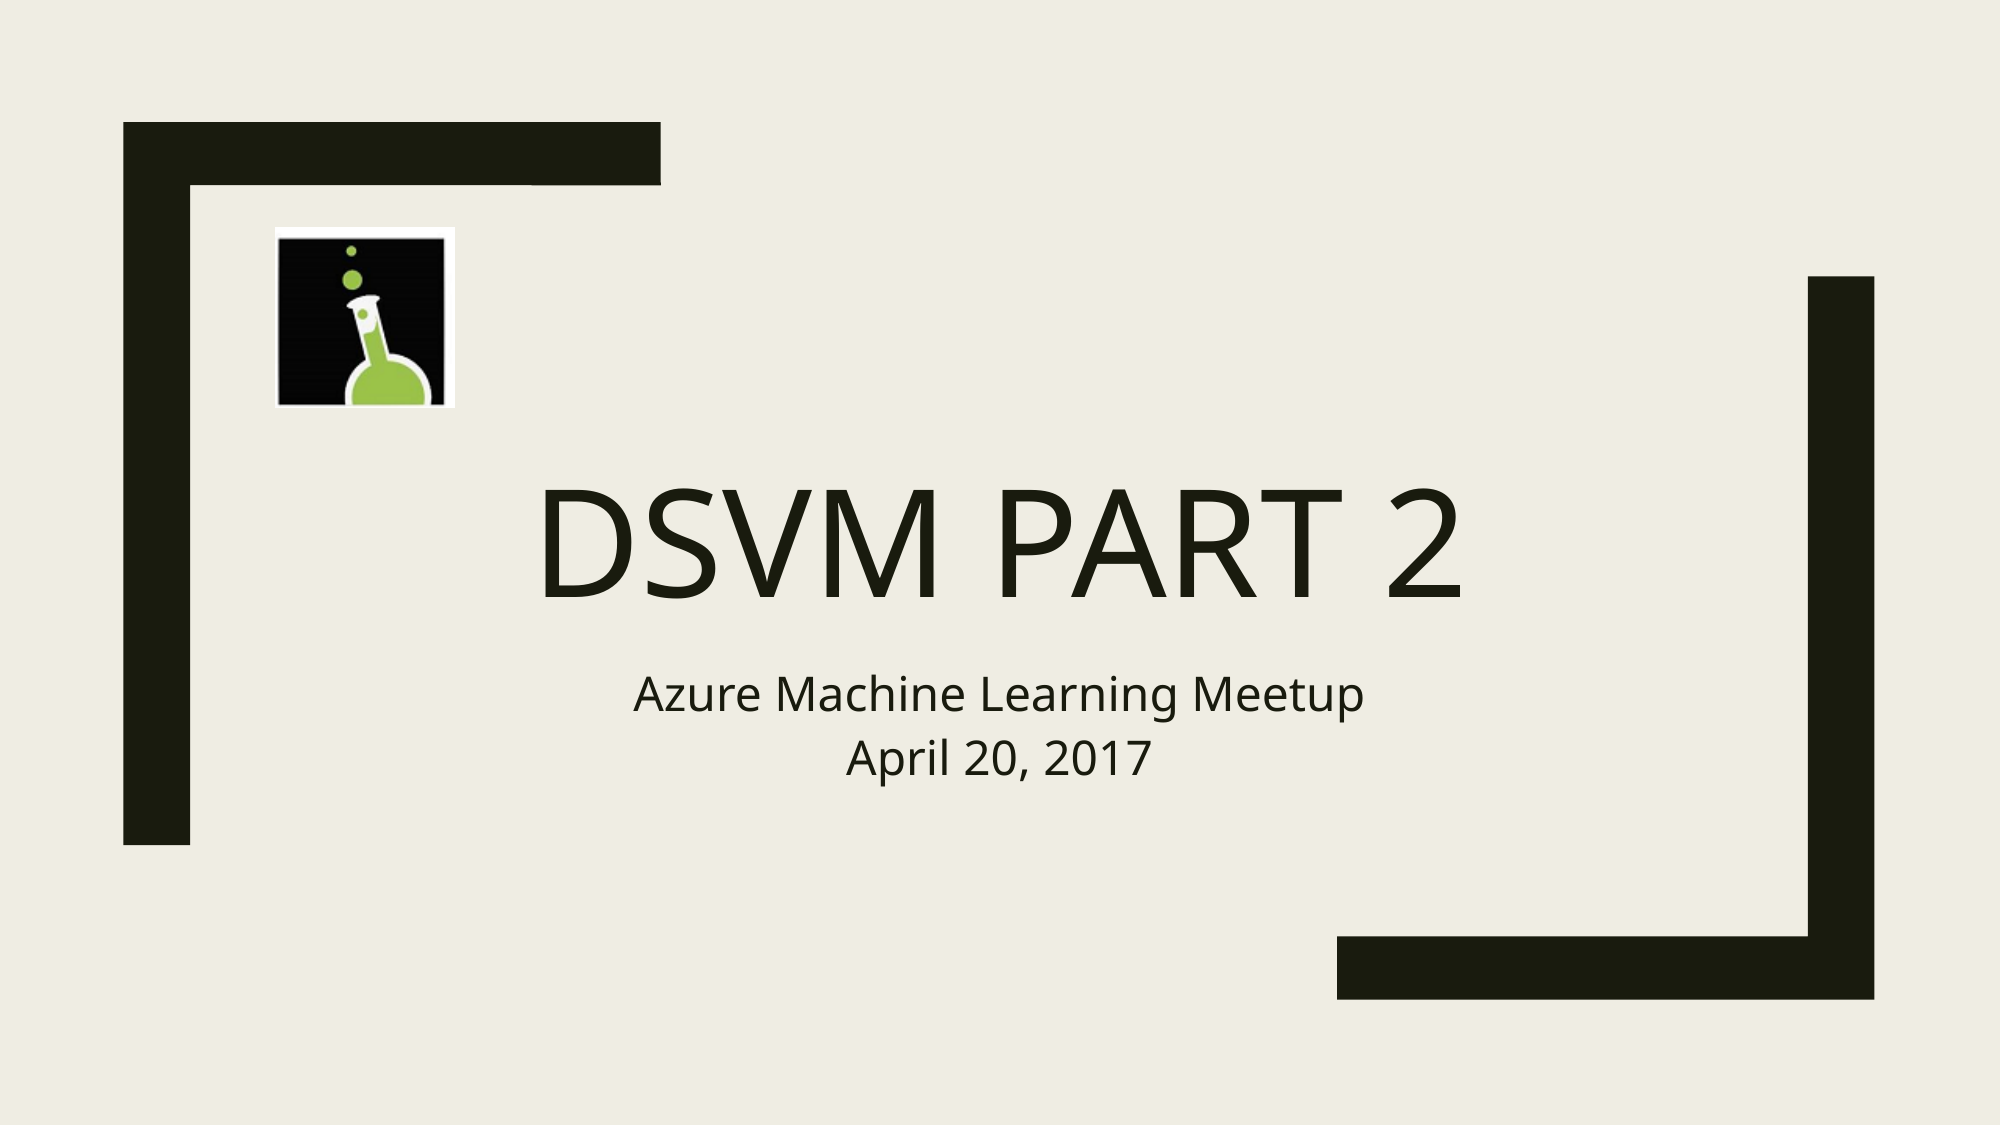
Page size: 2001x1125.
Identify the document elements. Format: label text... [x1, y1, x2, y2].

title DSVM Part 2 [314, 293, 1686, 638]
subtitle Azure Machine Learning Meetup April 20, 2017 [439, 649, 1561, 828]
picture [275, 227, 455, 408]
